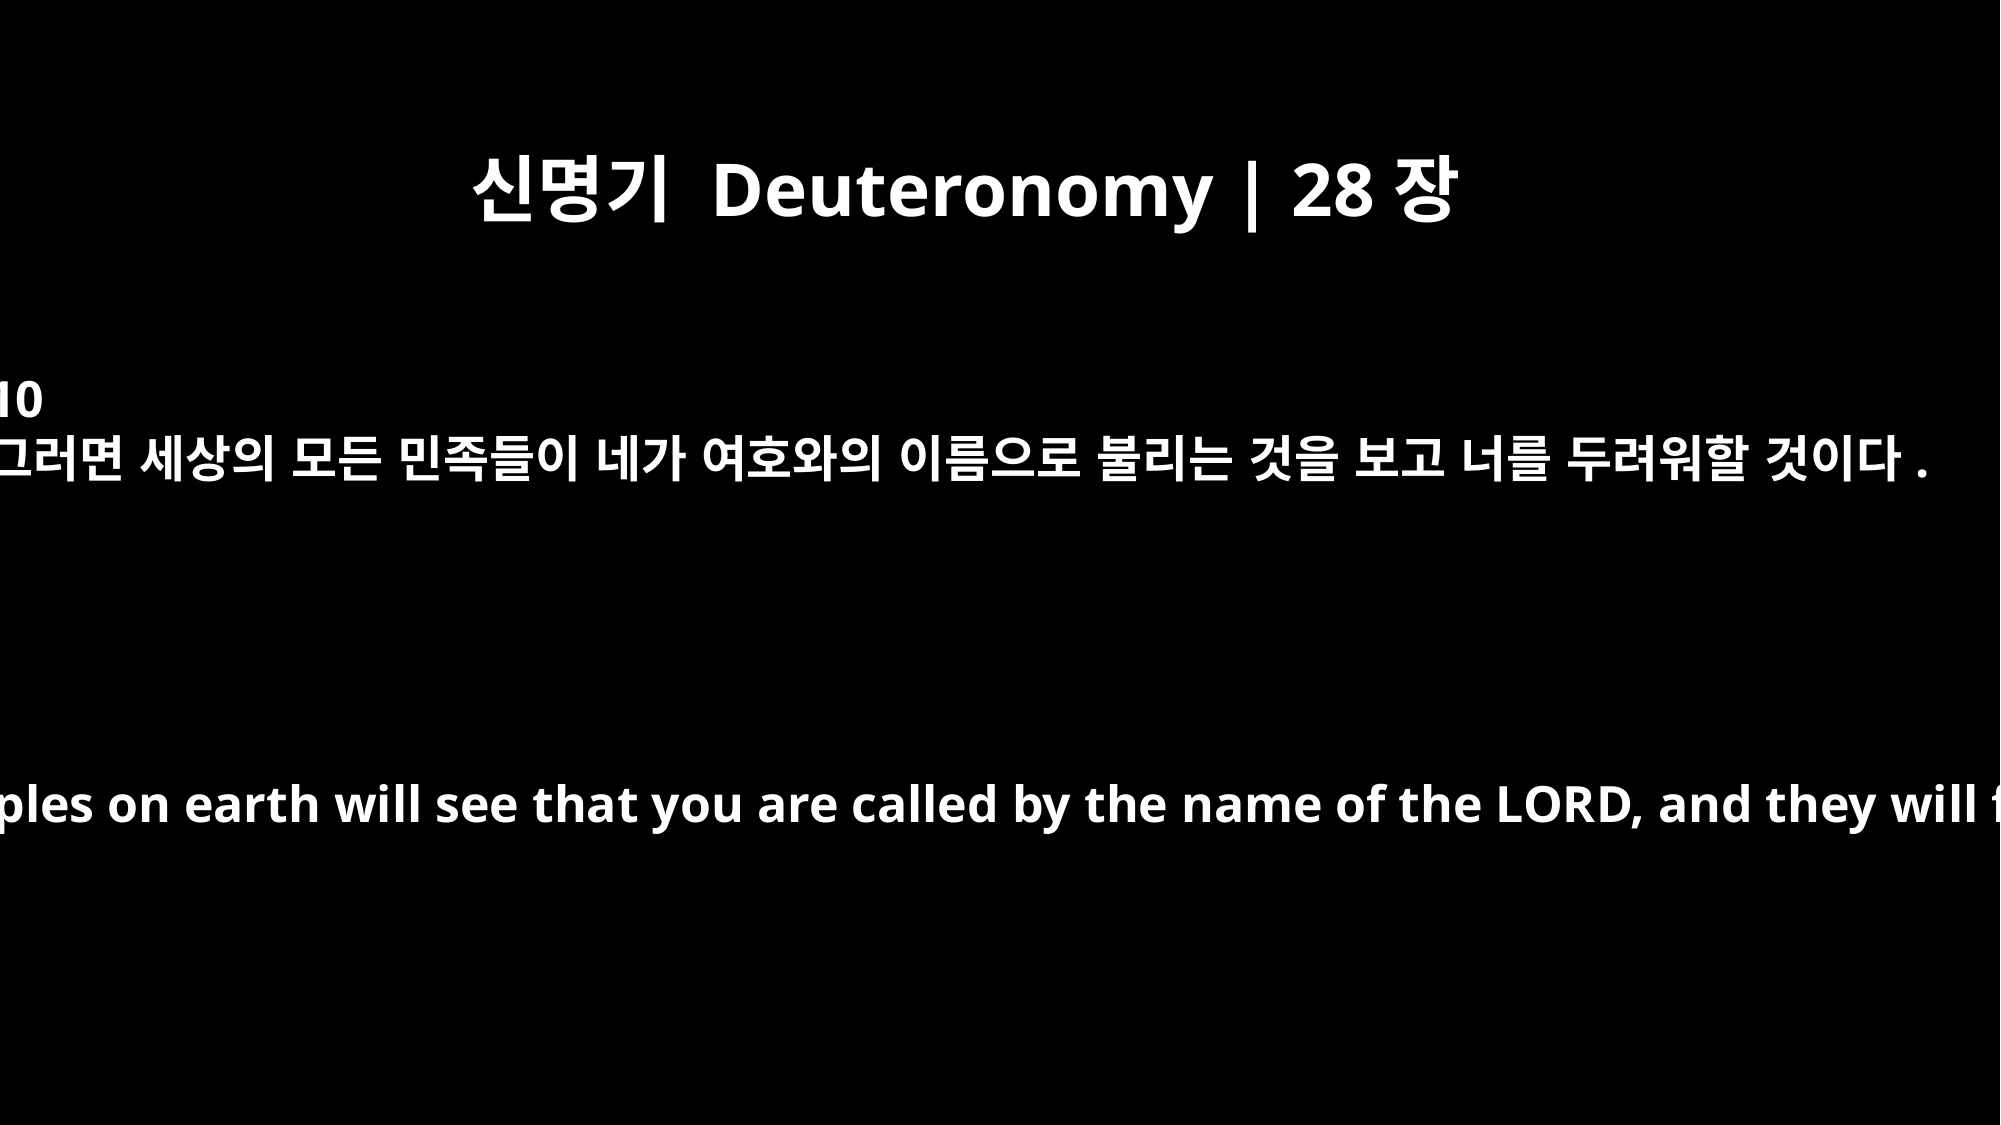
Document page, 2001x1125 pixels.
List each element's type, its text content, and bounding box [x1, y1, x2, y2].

text_box 10 그러면 세상의 모든 민족들이 네가 여호와의 이름으로 불리는 것을 보고 너를 두려워할 것이다. [0, 359, 1945, 495]
text_box 신명기 Deuteronomy | 28장 [456, 136, 1476, 239]
text_box Then all the peoples on earth will see that you are called by the name of the LORD, and they will fear you. [0, 764, 2000, 840]
